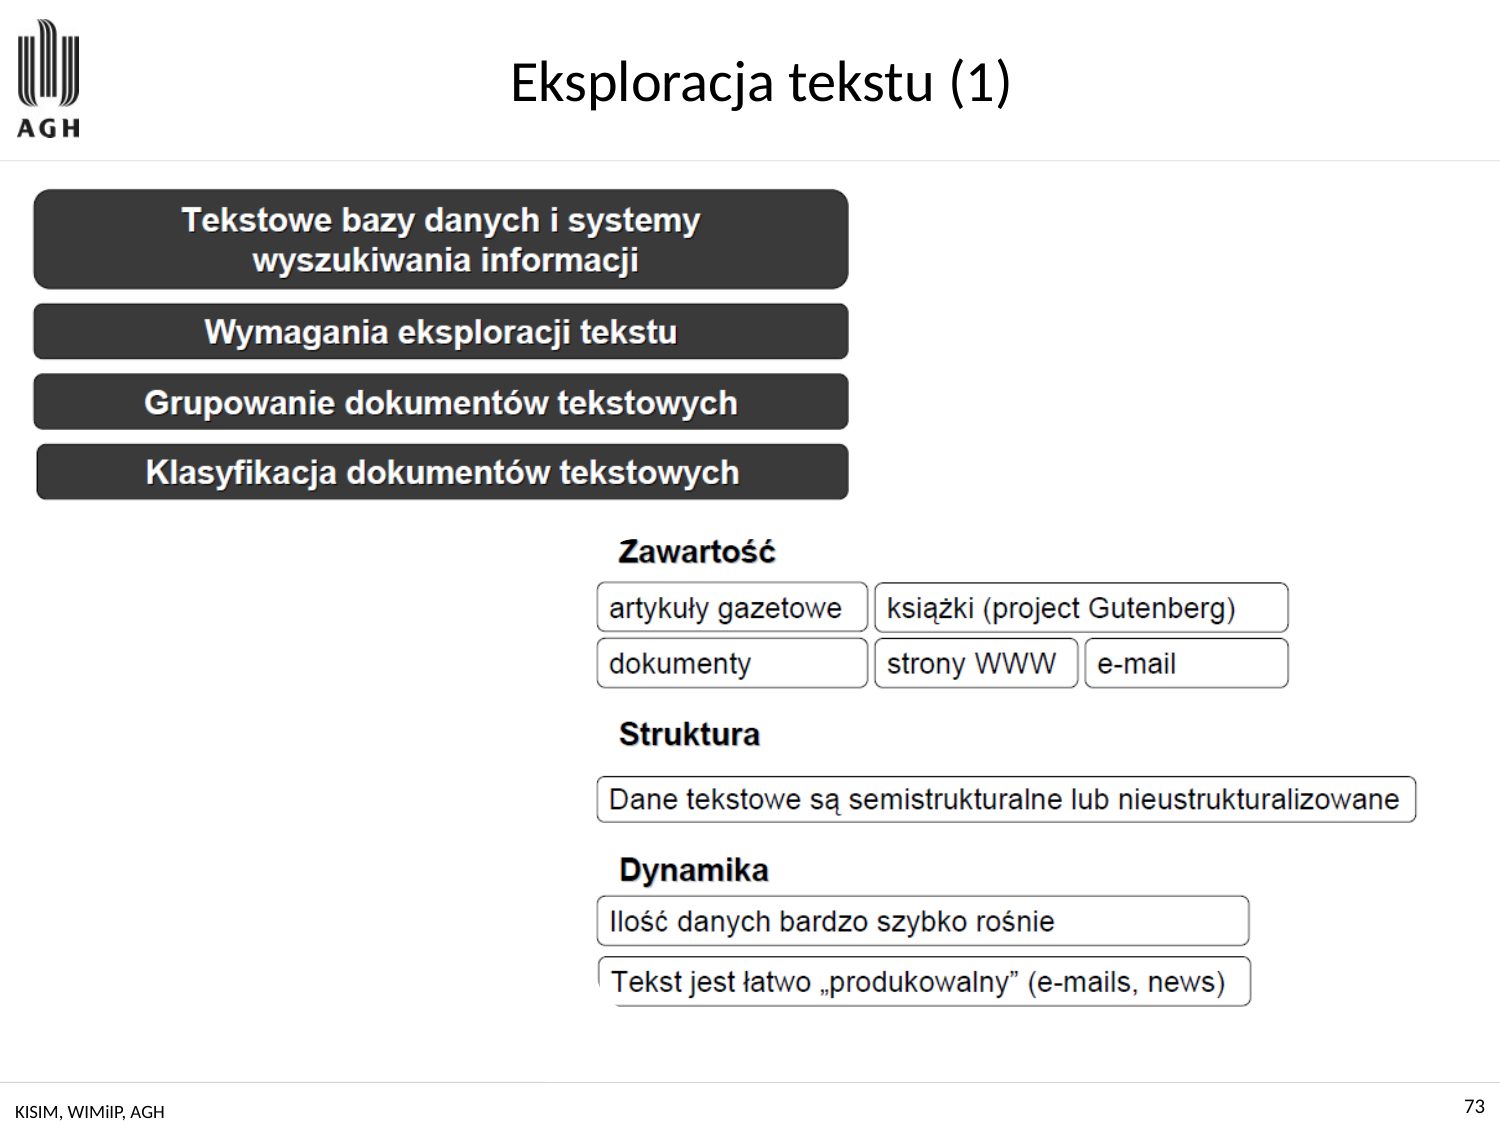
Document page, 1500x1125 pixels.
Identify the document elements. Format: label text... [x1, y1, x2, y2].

picture [17, 19, 79, 138]
title Eksploracja tekstu (1) [147, 30, 1377, 126]
footer KISIM, WIMiIP, AGH [0, 1092, 476, 1125]
picture [596, 538, 1424, 1012]
picture [29, 184, 857, 505]
